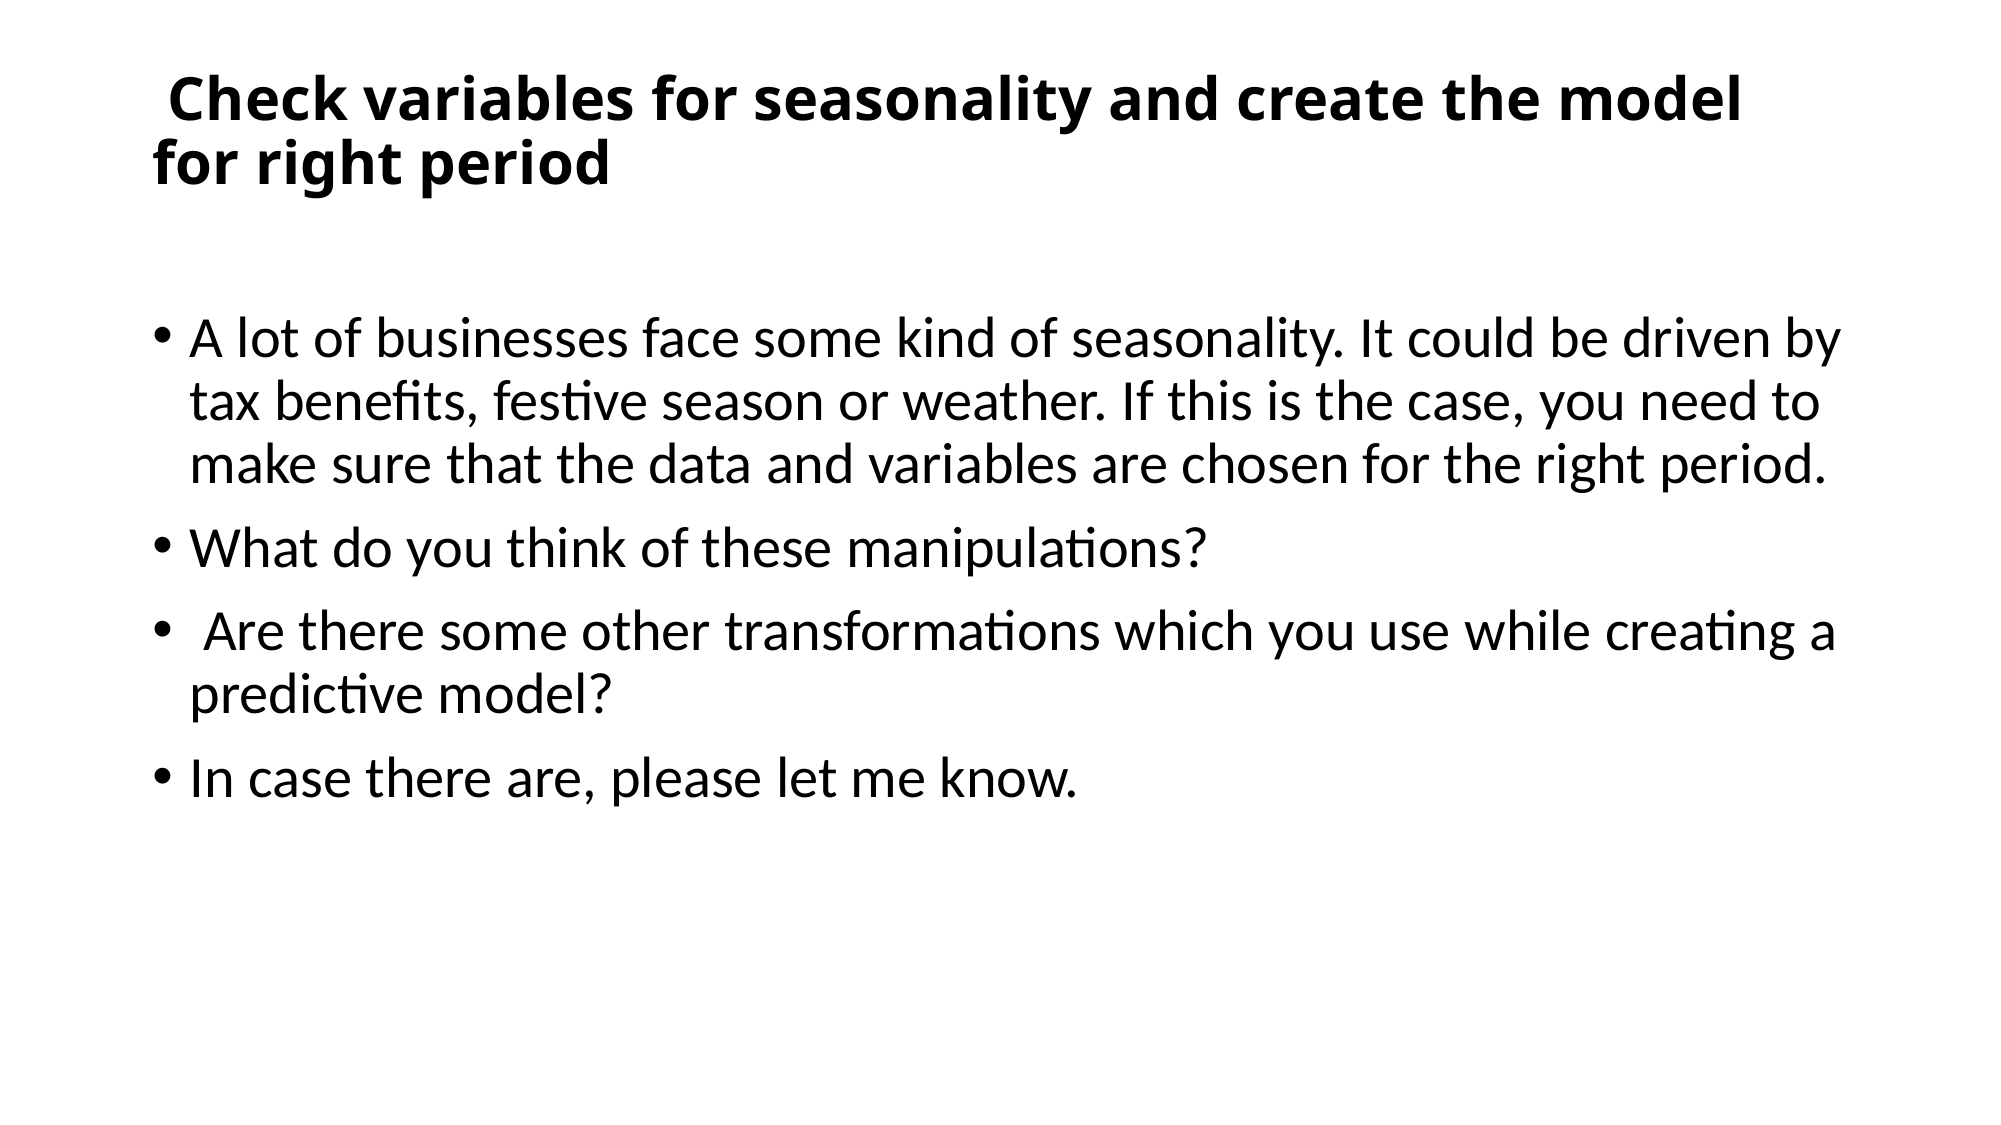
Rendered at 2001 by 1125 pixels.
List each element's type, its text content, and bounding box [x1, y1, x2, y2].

list A lot of businesses face some kind of seasonality. It could be driven by tax benefits, festive season or weather. If this is the case, you need to make sure that the data and variables are chosen for the right period. What do you think of these manipulations? Are there some other transformations which you use while creating a predictive model? In case there are, please let me know. [137, 299, 1863, 1014]
title Check variables for seasonality and create the model for right period [137, 59, 1863, 278]
